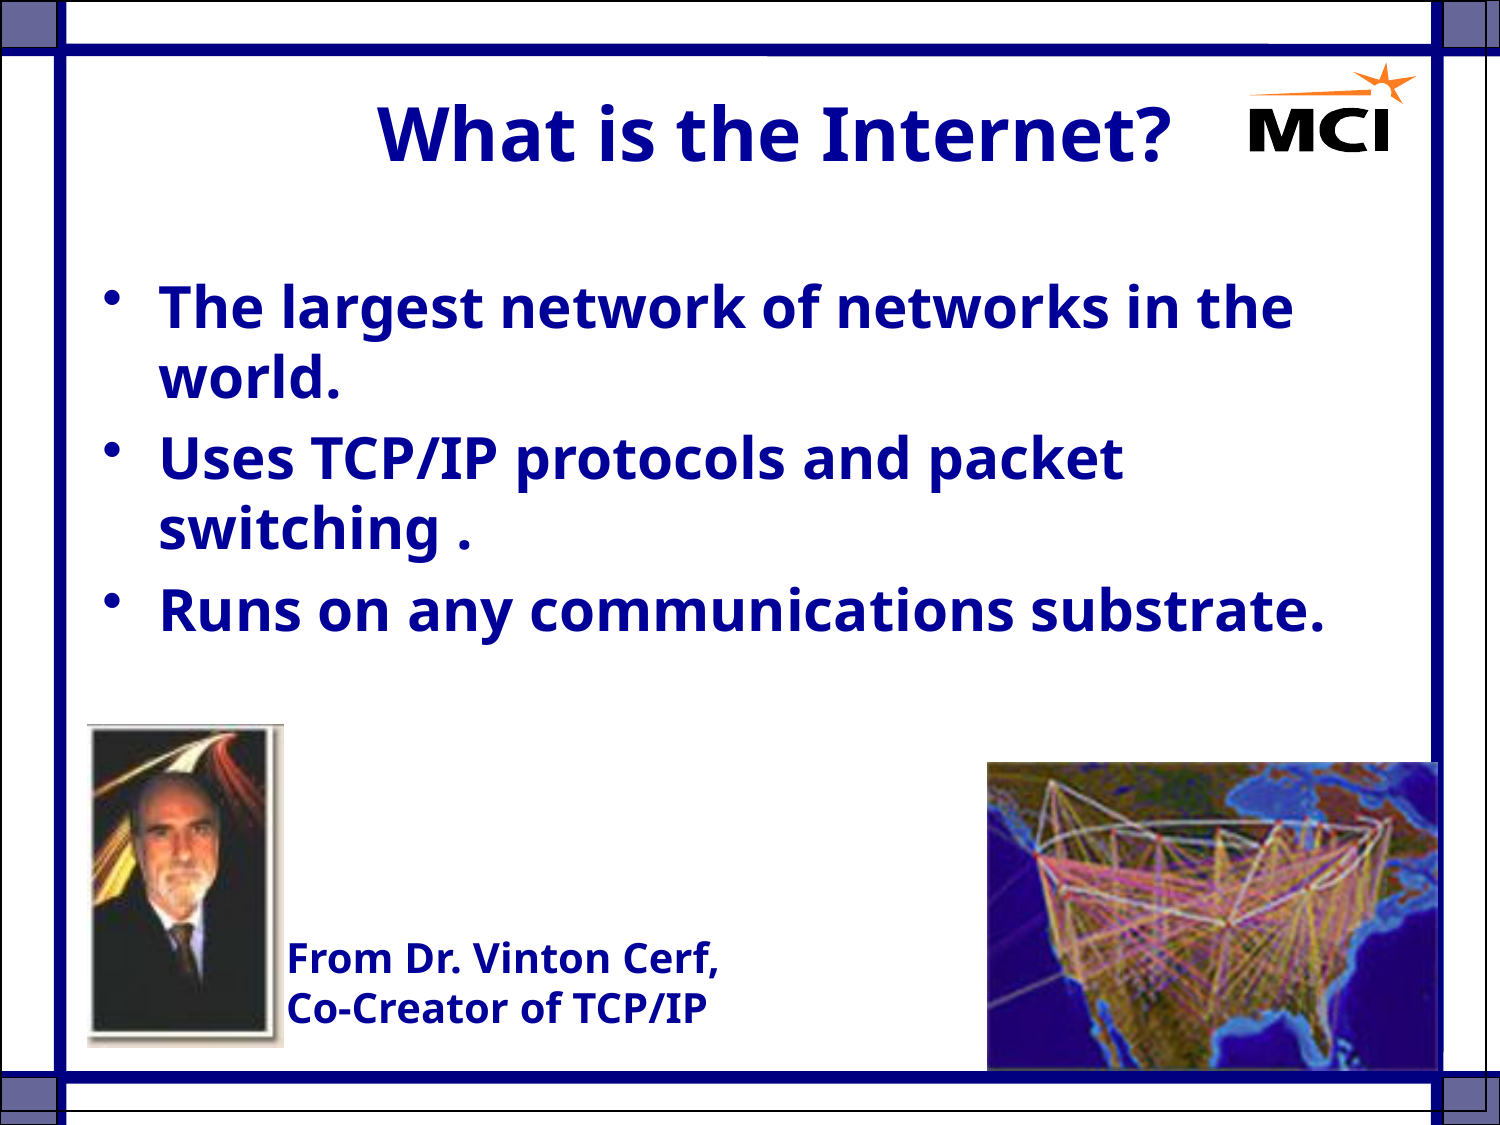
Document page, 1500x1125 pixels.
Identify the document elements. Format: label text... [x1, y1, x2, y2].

list The largest network of networks in the world. Uses TCP/IP protocols and packet switching . Runs on any communications substrate. [87, 262, 1401, 951]
picture [987, 762, 1438, 1072]
text_box [1, 1, 1487, 1112]
title What is the Internet? [137, 37, 1413, 226]
text_box From Dr. Vinton Cerf, Co-Creator of TCP/IP [289, 924, 746, 1040]
picture [87, 724, 285, 1049]
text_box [1249, 62, 1417, 153]
